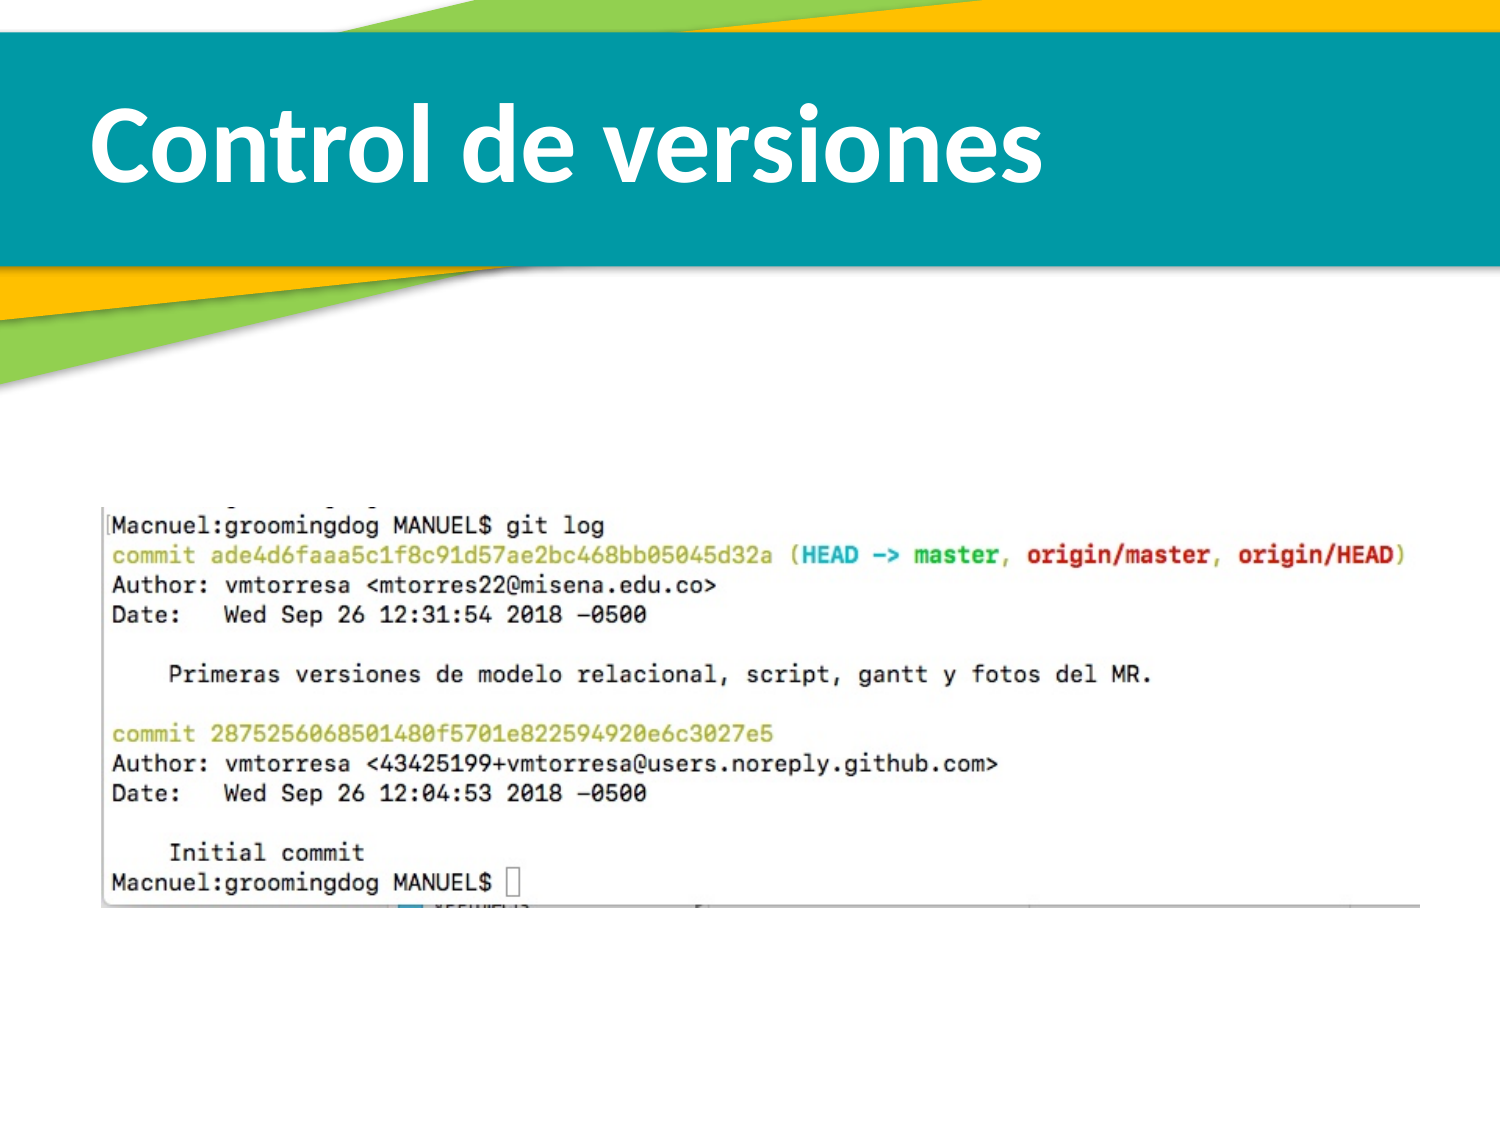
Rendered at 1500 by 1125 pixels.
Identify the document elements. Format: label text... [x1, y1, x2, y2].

text_box Control de versiones [75, 60, 1476, 214]
picture [101, 507, 1420, 909]
